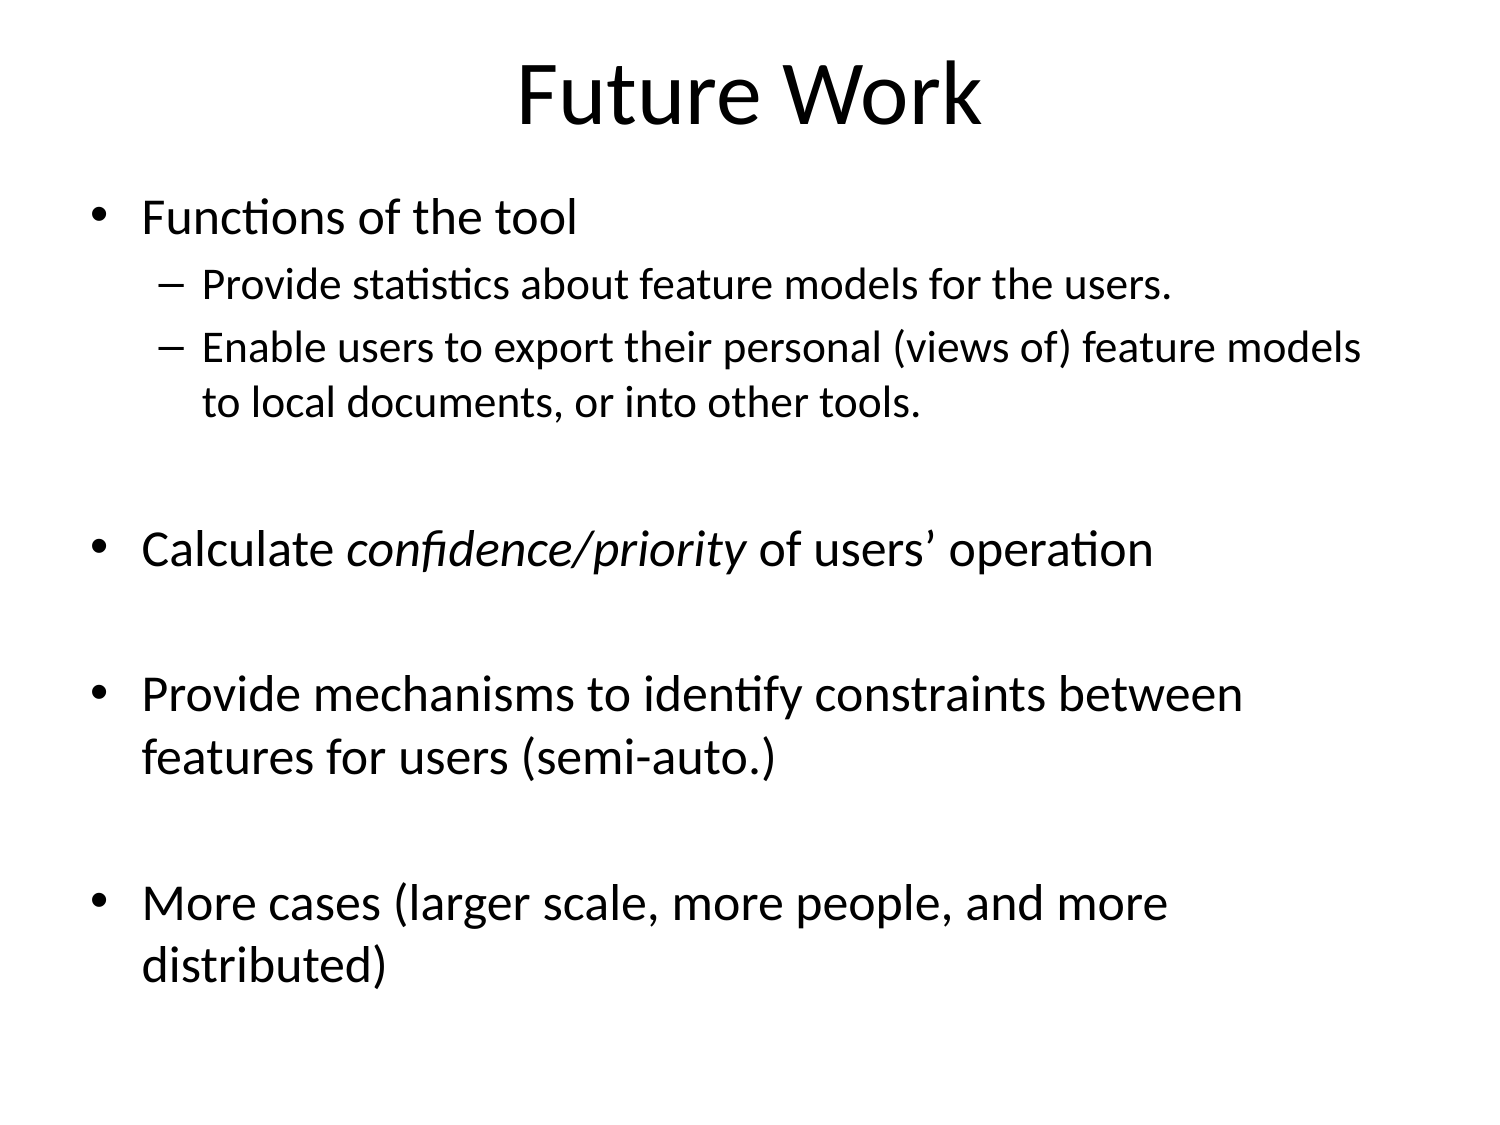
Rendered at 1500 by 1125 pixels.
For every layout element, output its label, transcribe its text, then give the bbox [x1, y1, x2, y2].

list Functions of the tool Provide statistics about feature models for the users. Enable users to export their personal (views of) feature models to local documents, or into other tools. Calculate confidence/priority of users’ operation Provide mechanisms to identify constraints between features for users (semi-auto.) More cases (larger scale, more people, and more distributed) [75, 174, 1425, 1005]
title Future Work [75, 12, 1425, 163]
